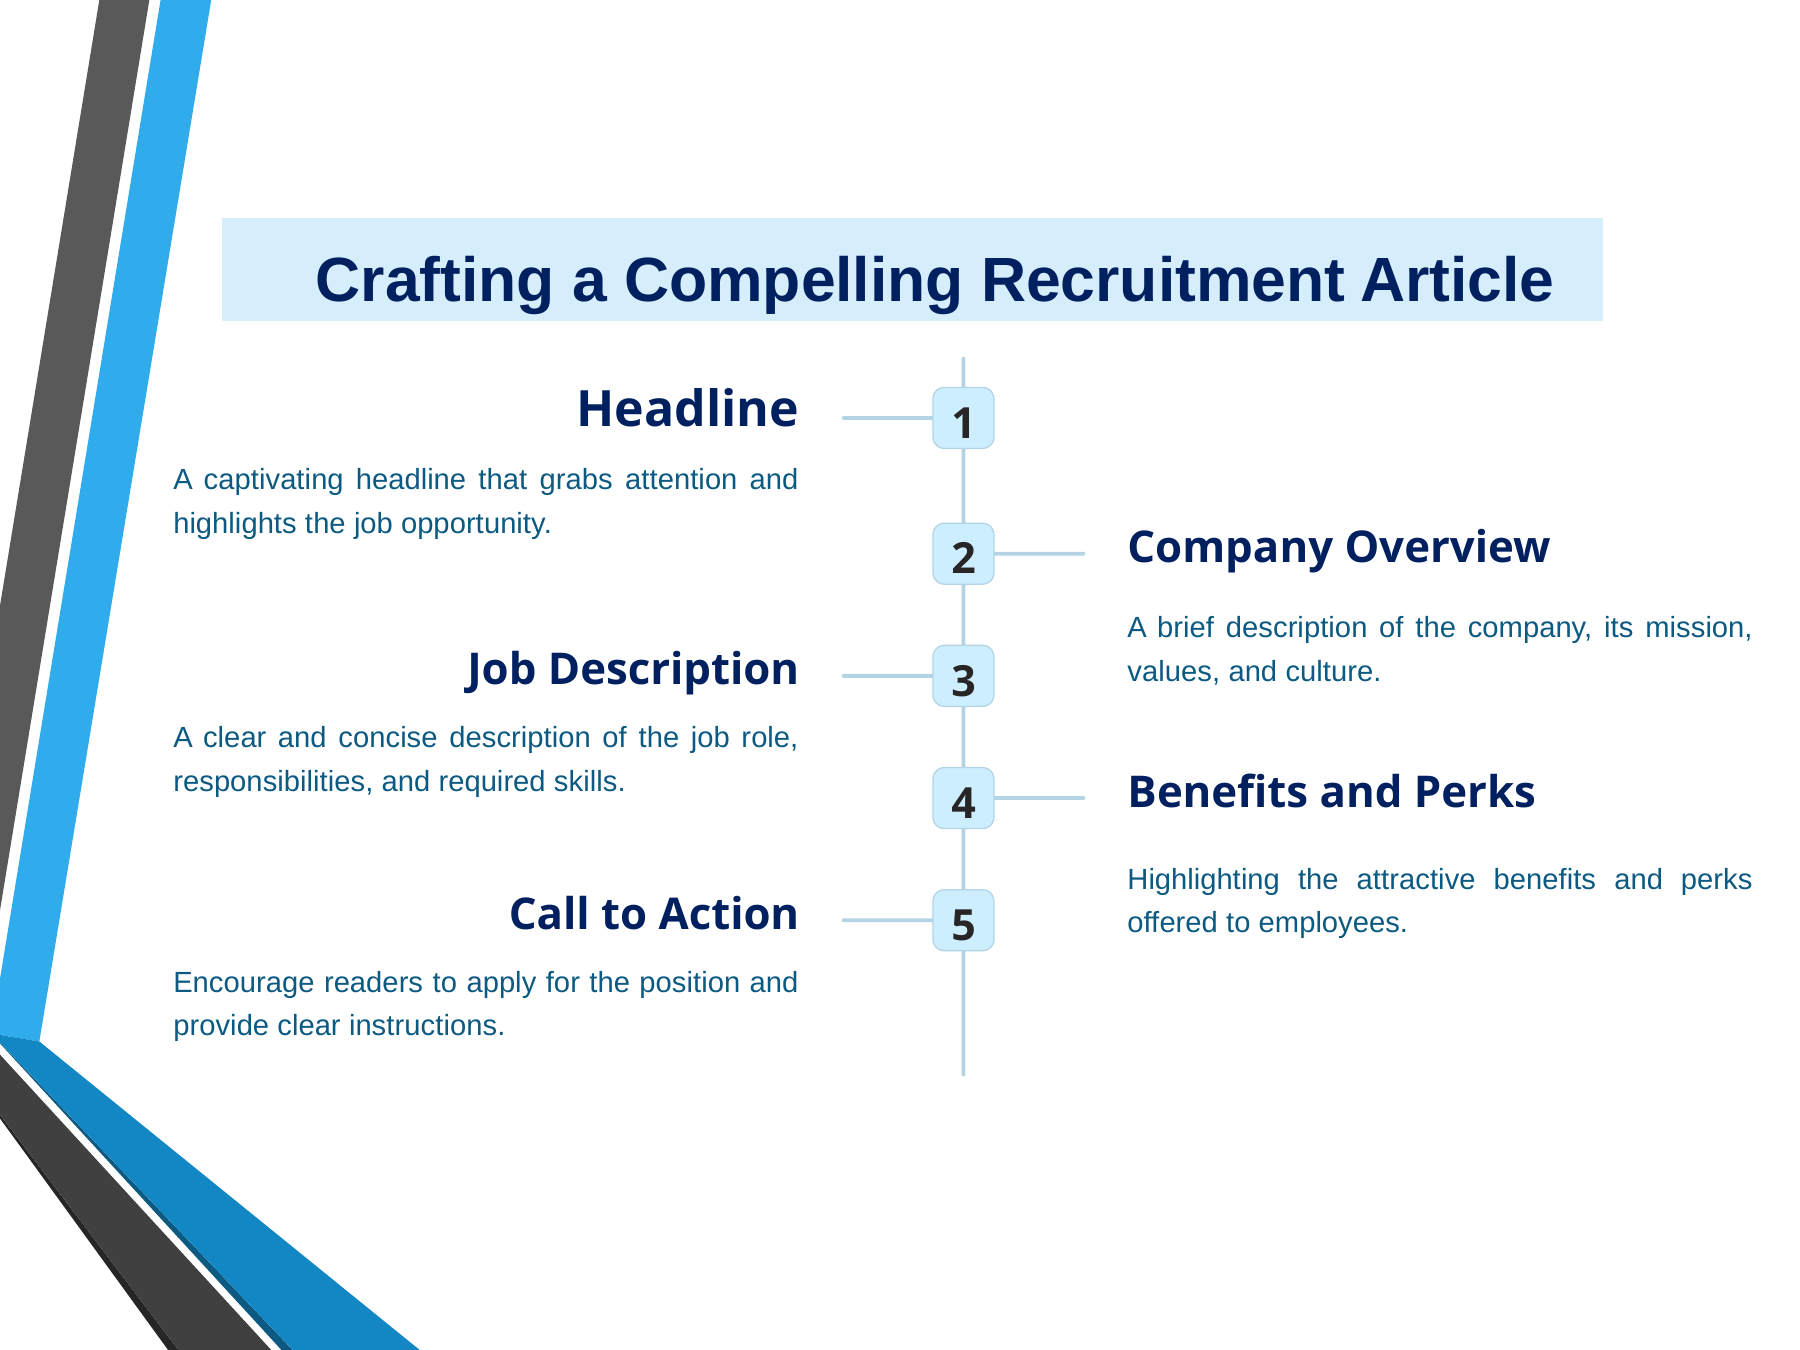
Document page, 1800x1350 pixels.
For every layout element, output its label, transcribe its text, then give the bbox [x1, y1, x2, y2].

text_box [932, 645, 995, 707]
text_box [961, 951, 966, 1077]
text_box A captivating headline that grabs attention and highlights the job opportunity. [158, 444, 815, 532]
text_box Encourage readers to apply for the position and provide clear instructions. [158, 947, 815, 1034]
text_box 1 [954, 396, 973, 440]
text_box 5 [951, 898, 976, 942]
text_box [961, 356, 966, 387]
text_box [961, 585, 966, 645]
text_box [932, 889, 995, 951]
text_box [932, 387, 995, 449]
text_box 4 [951, 776, 975, 820]
text_box Headline [457, 384, 815, 429]
text_box [961, 449, 966, 523]
text_box [994, 551, 1086, 556]
text_box Job Description [457, 641, 815, 687]
text_box [961, 829, 966, 889]
text_box A clear and concise description of the job role, responsibilities, and required skills. [158, 702, 815, 790]
text_box Call to Action [457, 886, 815, 931]
text_box Benefits and Perks [1112, 764, 1470, 809]
text_box [841, 673, 932, 678]
text_box 3 [951, 654, 976, 698]
text_box [961, 707, 966, 767]
text_box Highlighting the attractive benefits and perks offered to employees. [1112, 844, 1769, 931]
text_box [841, 918, 932, 923]
text_box 2 [951, 532, 976, 576]
text_box Company Overview [1112, 519, 1470, 565]
text_box [932, 767, 995, 829]
text_box [841, 416, 932, 420]
text_box A brief description of the company, its mission, values, and culture. [1112, 592, 1769, 680]
text_box [932, 523, 995, 585]
text_box [994, 796, 1086, 800]
text_box Crafting a Compelling Recruitment Article [221, 217, 1604, 322]
